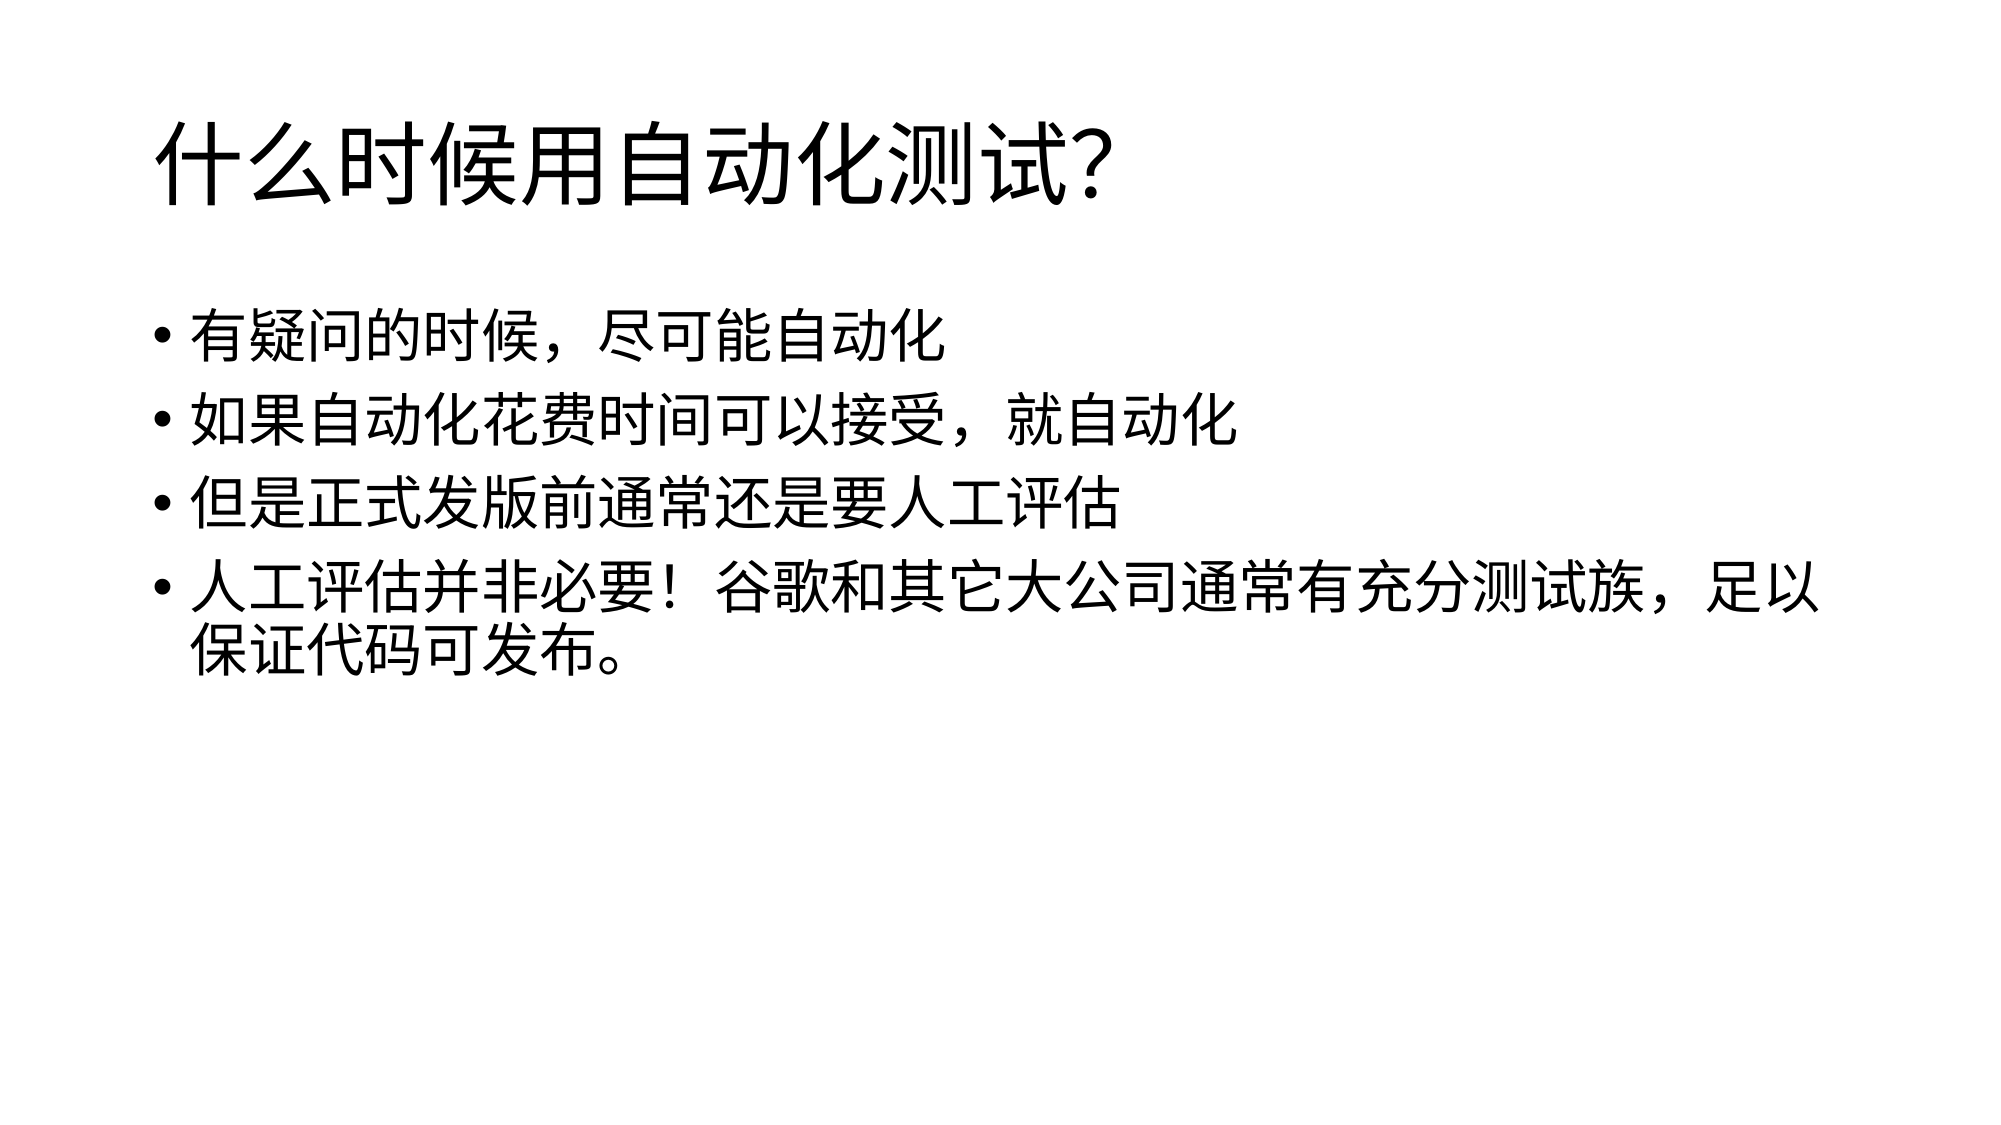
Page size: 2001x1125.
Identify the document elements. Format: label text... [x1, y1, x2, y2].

title 什么时候用自动化测试？ [137, 59, 1863, 278]
list 有疑问的时候，尽可能自动化 如果自动化花费时间可以接受，就自动化 但是正式发版前通常还是要人工评估 人工评估并非必要！谷歌和其它大公司通常有充分测试族，足以保证代码可发布。 [137, 299, 1863, 1014]
